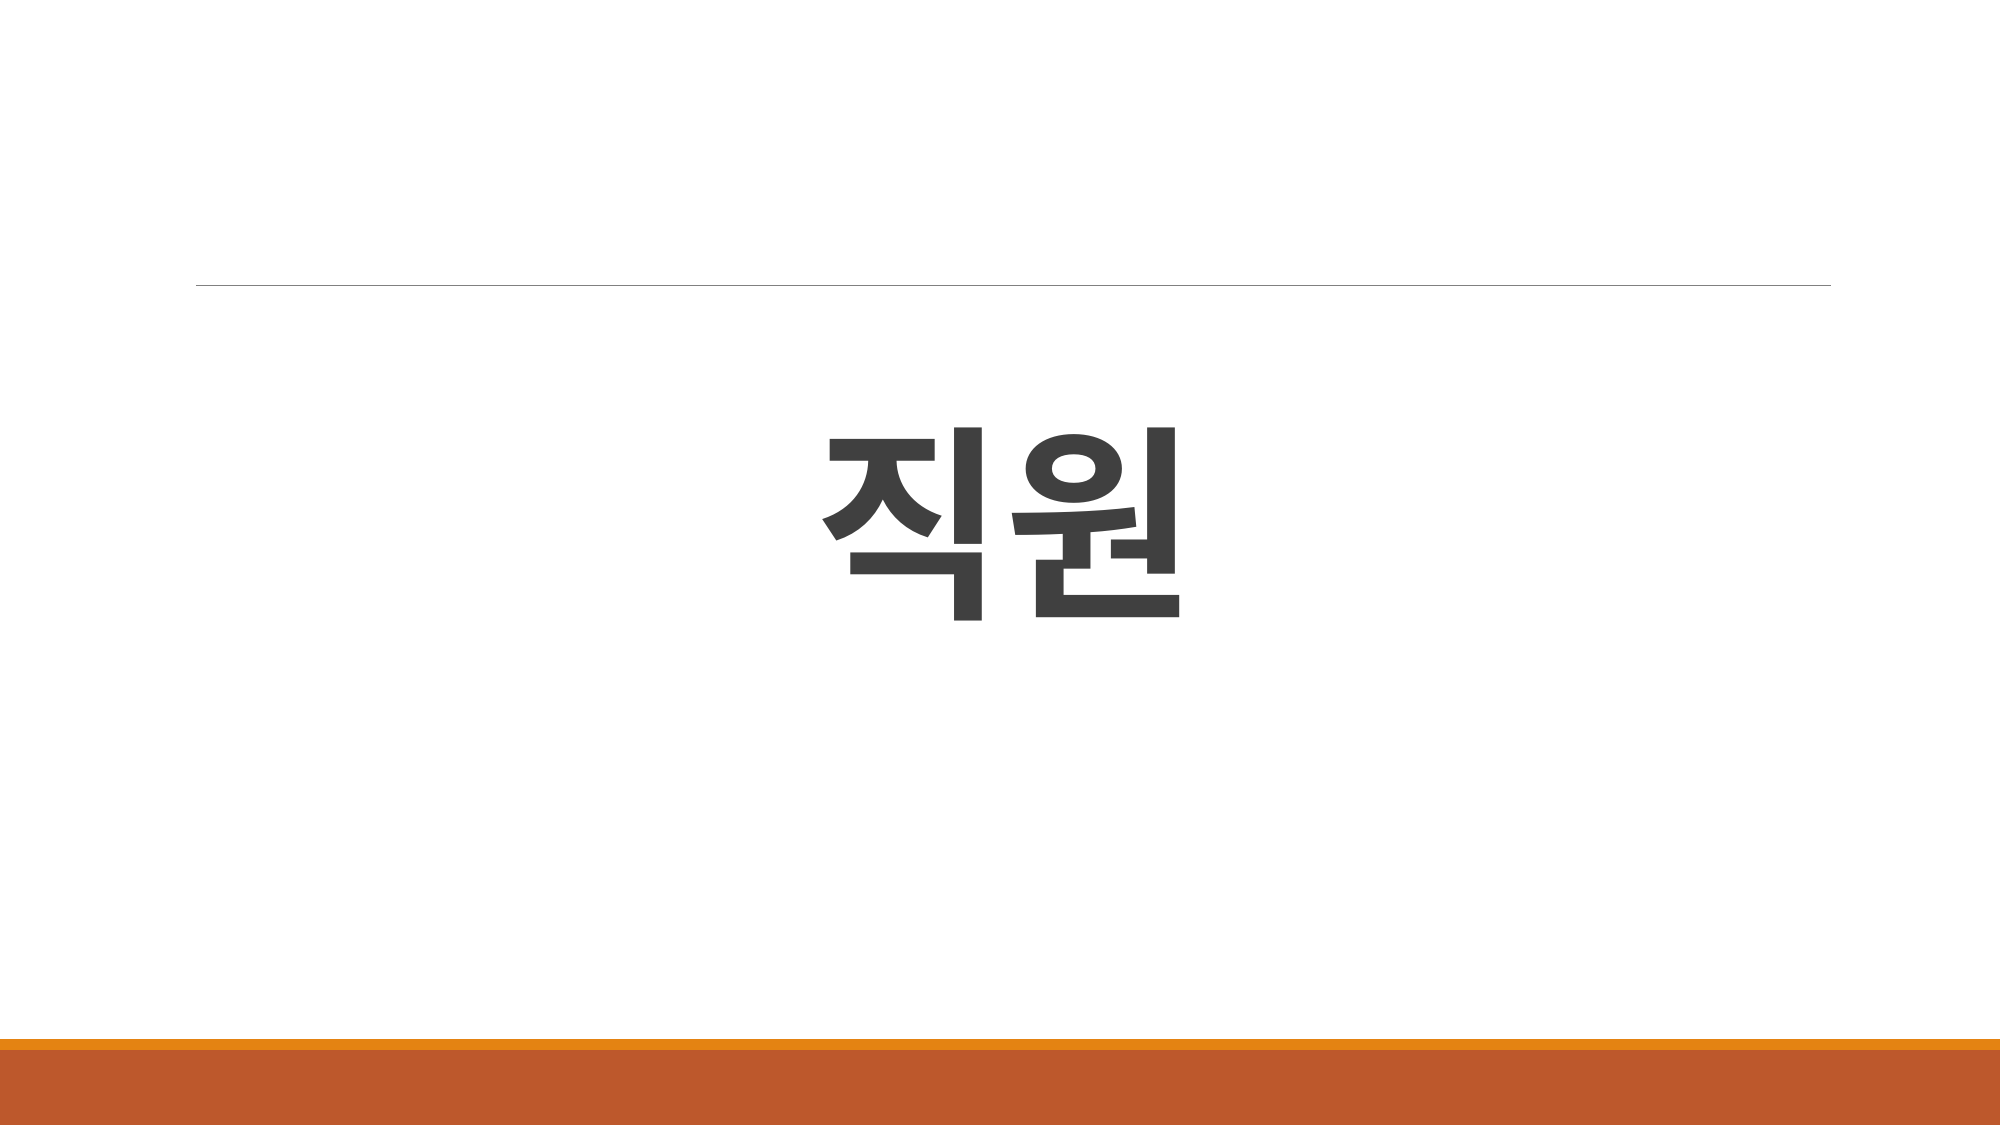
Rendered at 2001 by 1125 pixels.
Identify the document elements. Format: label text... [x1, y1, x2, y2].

title 직원 [180, 47, 1830, 653]
